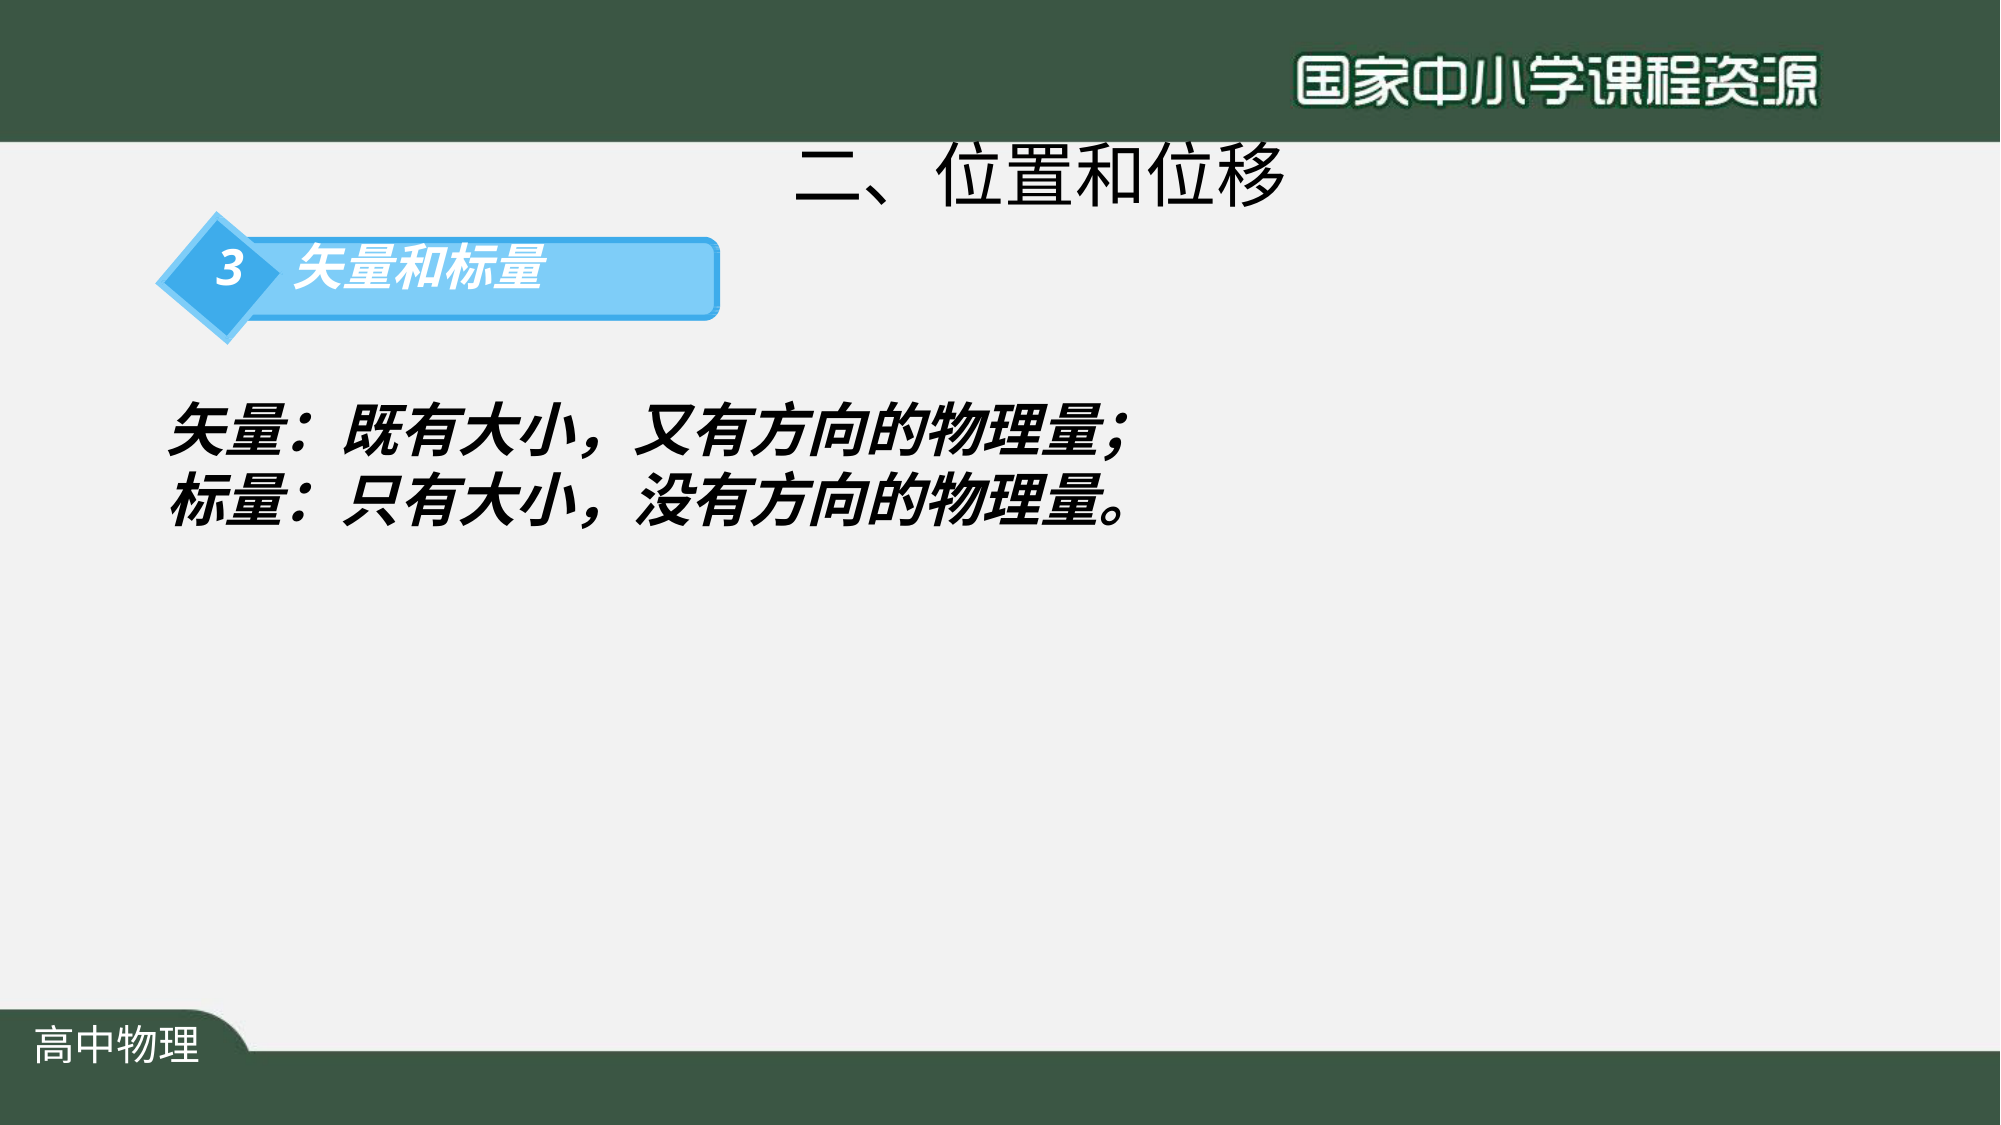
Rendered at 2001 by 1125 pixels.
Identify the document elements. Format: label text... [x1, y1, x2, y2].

title 二、位置和位移 [790, 128, 1291, 319]
text_box [155, 211, 269, 345]
text_box 3 矢量和标量 [214, 233, 543, 296]
picture [0, 0, 2000, 1125]
text_box 矢量：既有大小，又有方向的物理量； 标量：只有大小，没有方向的物理量。 [164, 390, 1162, 533]
text_box [249, 236, 721, 321]
footer 高中物理 [31, 1013, 202, 1125]
text_box [165, 221, 259, 335]
text_box [255, 244, 713, 314]
